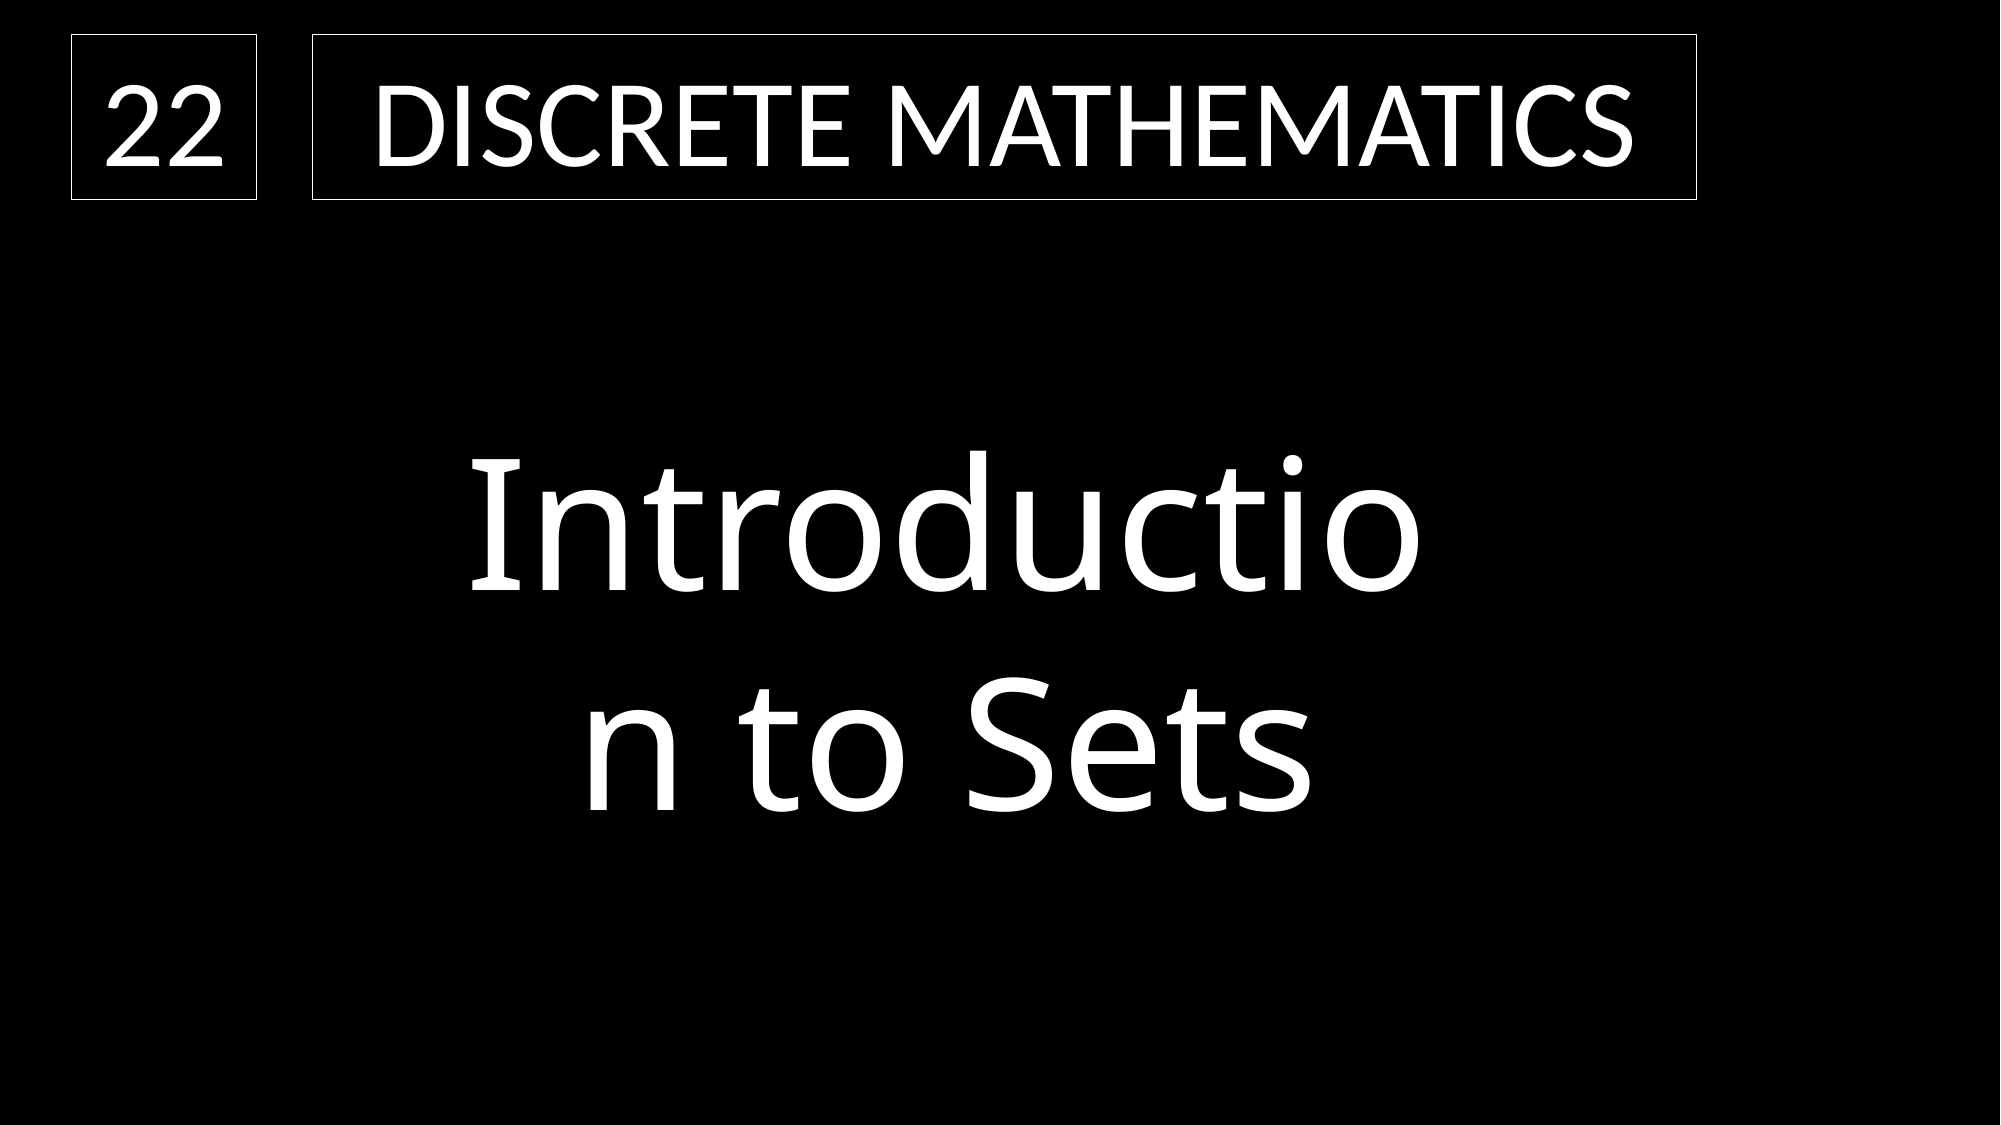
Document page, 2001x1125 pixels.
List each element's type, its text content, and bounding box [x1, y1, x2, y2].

text_box 22 [71, 34, 257, 200]
text_box Introduction to Sets [424, 399, 1470, 854]
text_box Discrete Mathematics [312, 34, 1697, 200]
